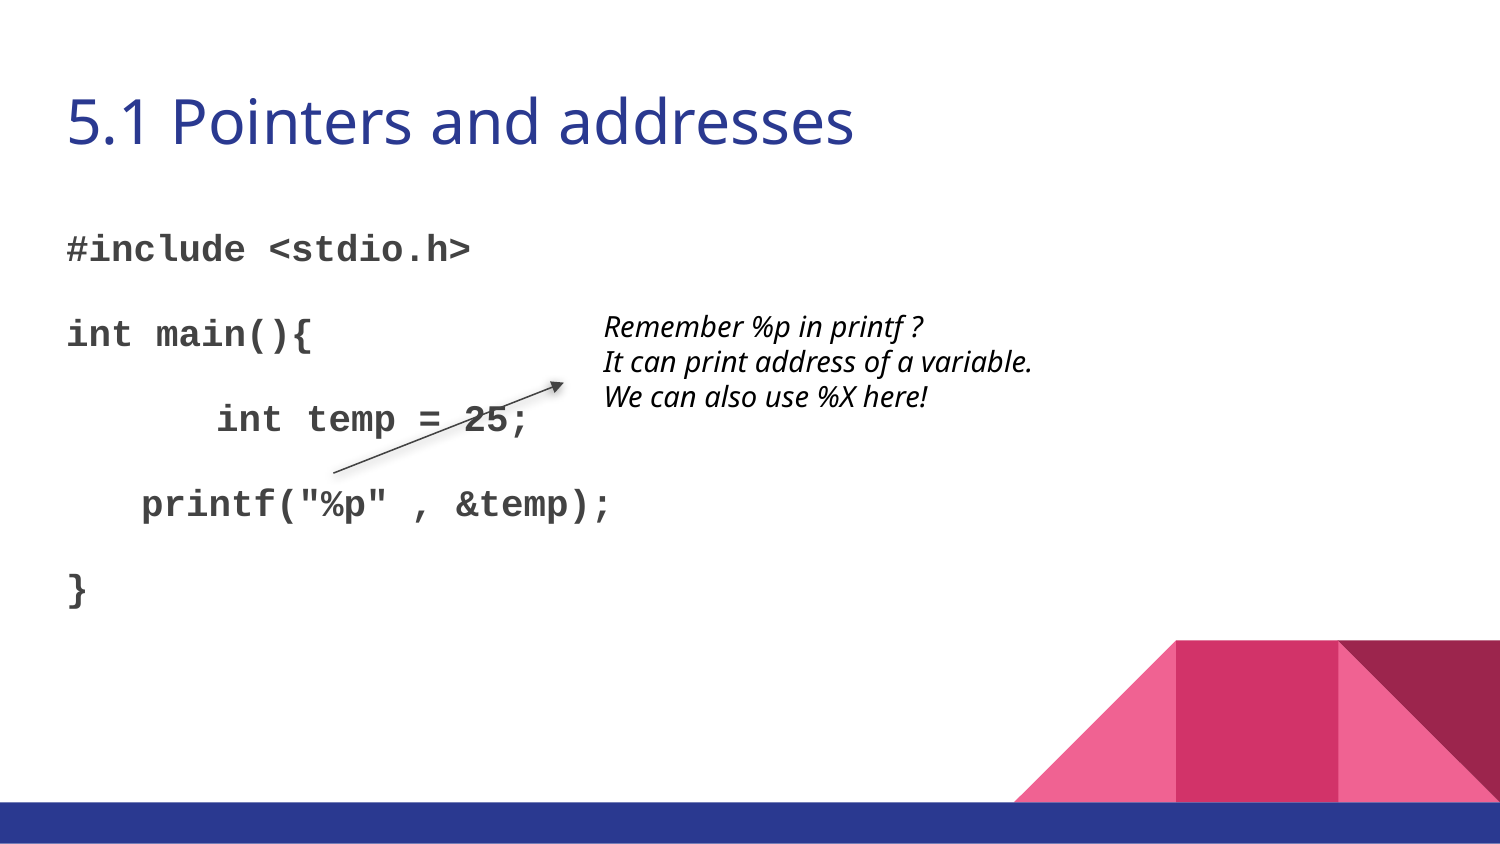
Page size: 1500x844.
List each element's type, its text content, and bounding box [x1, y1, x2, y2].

text_box Remember %p in printf ? It can print address of a variable. We can also use %X here! [588, 293, 1254, 393]
list #include <stdio.h> int main(){ int temp = 25; printf("%p" , &temp); } [51, 201, 1449, 750]
title 5.1 Pointers and addresses [51, 67, 1449, 167]
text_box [333, 382, 565, 474]
